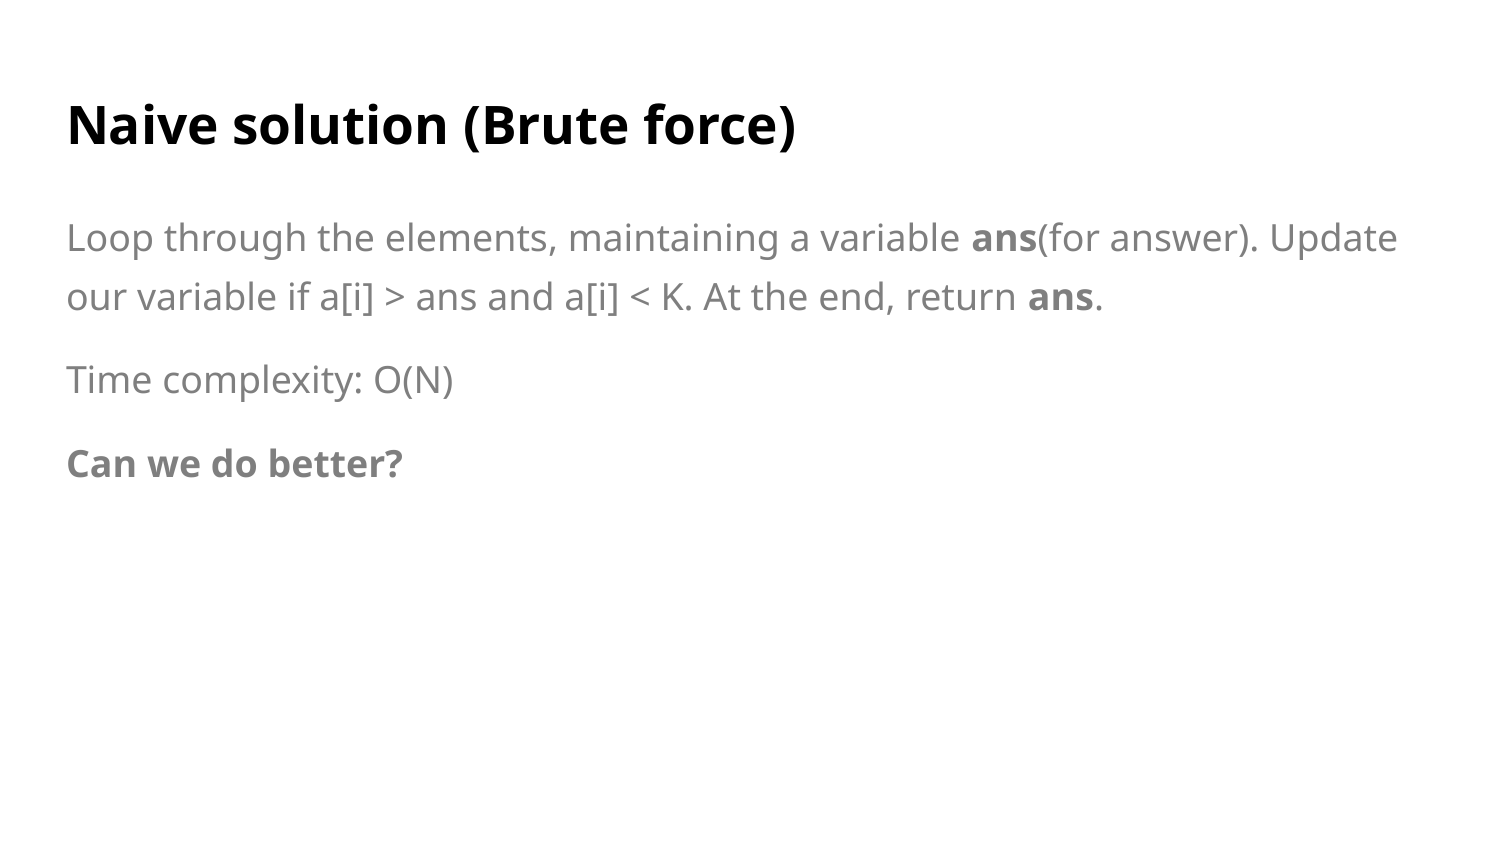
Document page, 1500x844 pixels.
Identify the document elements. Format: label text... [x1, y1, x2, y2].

list Loop through the elements, maintaining a variable ans(for answer). Update our variable if a[i] > ans and a[i] < K. At the end, return ans. Time complexity: O(N) Can we do better? [51, 189, 1449, 750]
title Naive solution (Brute force) [51, 72, 1449, 176]
